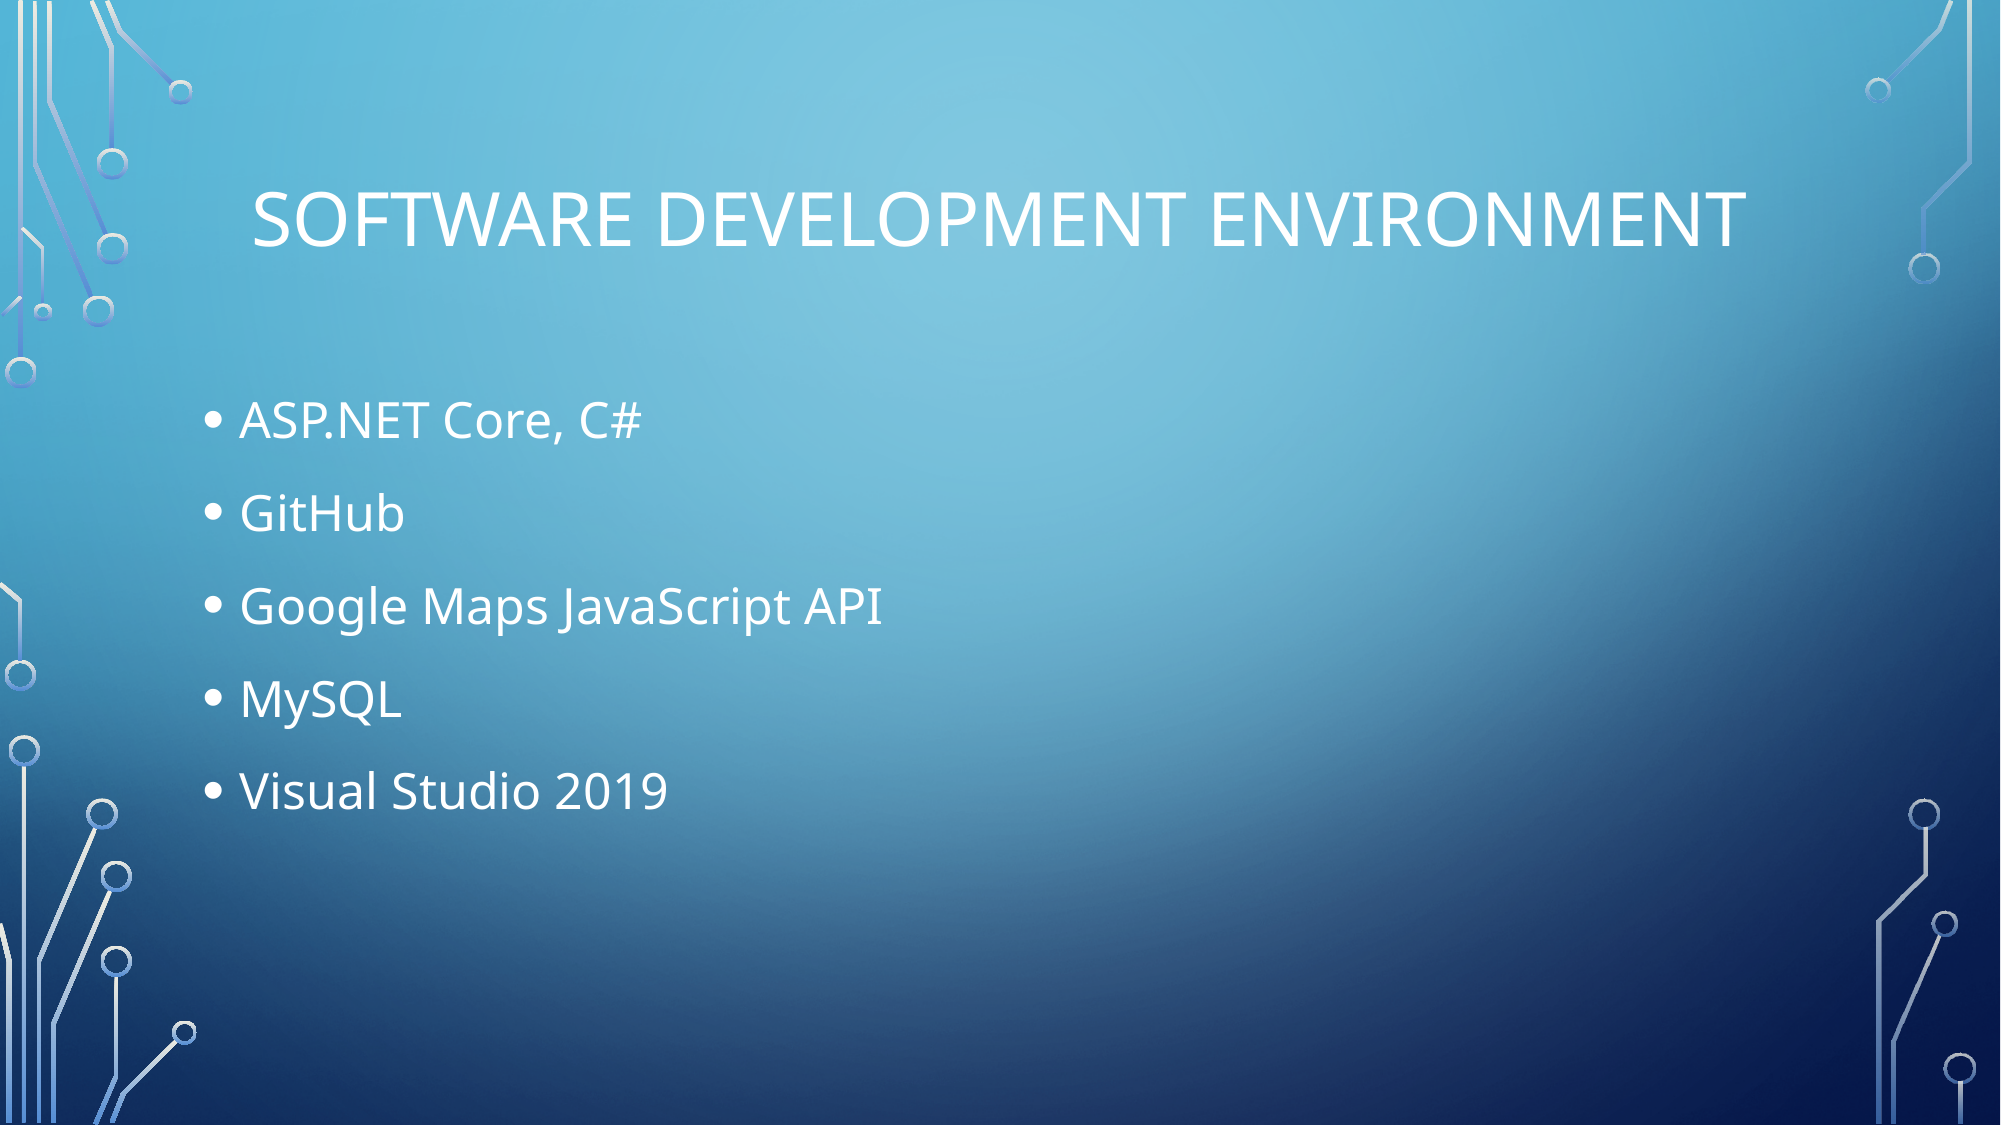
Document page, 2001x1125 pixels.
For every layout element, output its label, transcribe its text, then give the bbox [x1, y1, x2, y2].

title Software development environment [187, 101, 1813, 344]
list ASP.NET Core, C# GitHub Google Maps JavaScript API MySQL Visual Studio 2019 [187, 369, 1813, 950]
